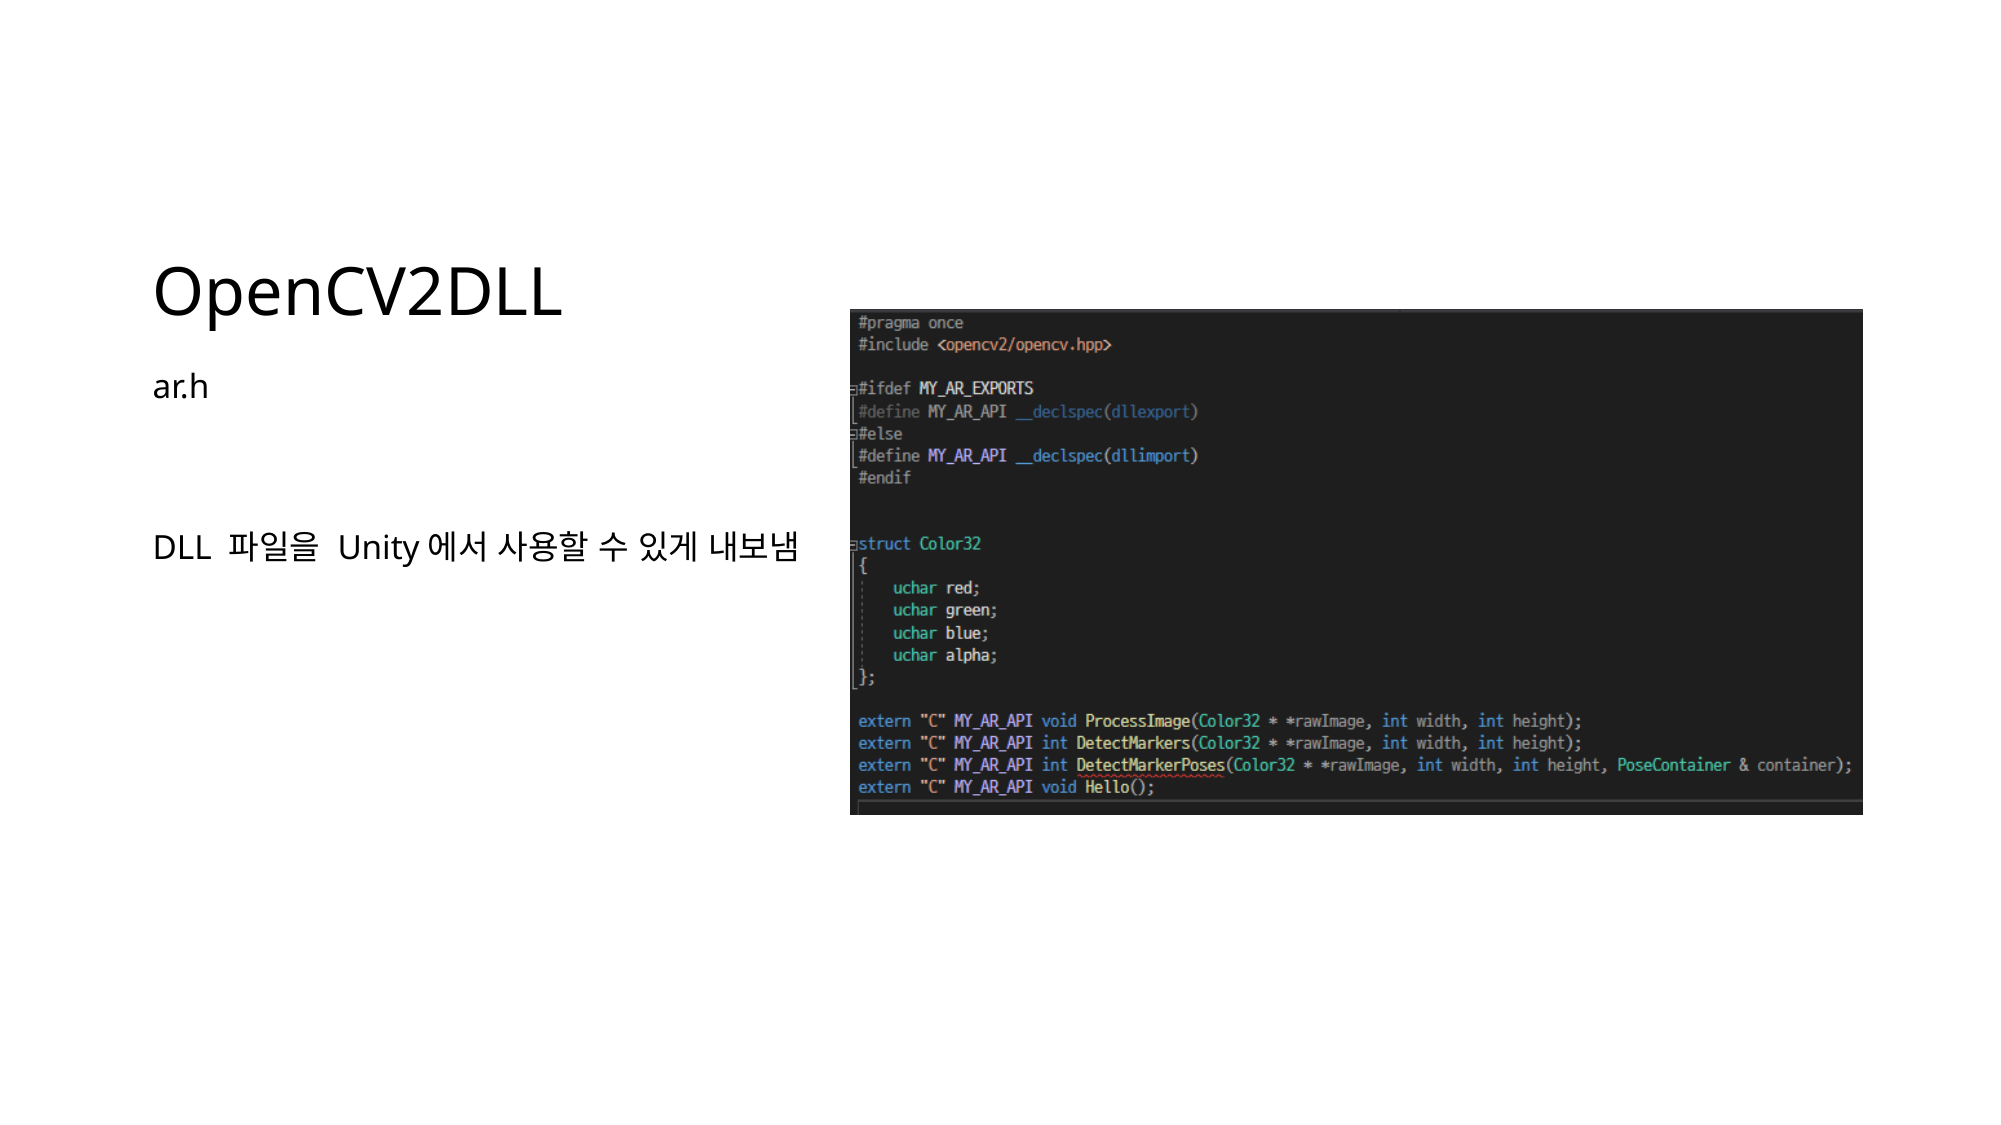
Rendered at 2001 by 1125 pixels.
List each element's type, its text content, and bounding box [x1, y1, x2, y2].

title OpenCV2DLL [137, 75, 783, 337]
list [850, 309, 1863, 815]
list ar.h DLL 파일을 Unity에서 사용할 수 있게 내보냄 [137, 337, 828, 963]
